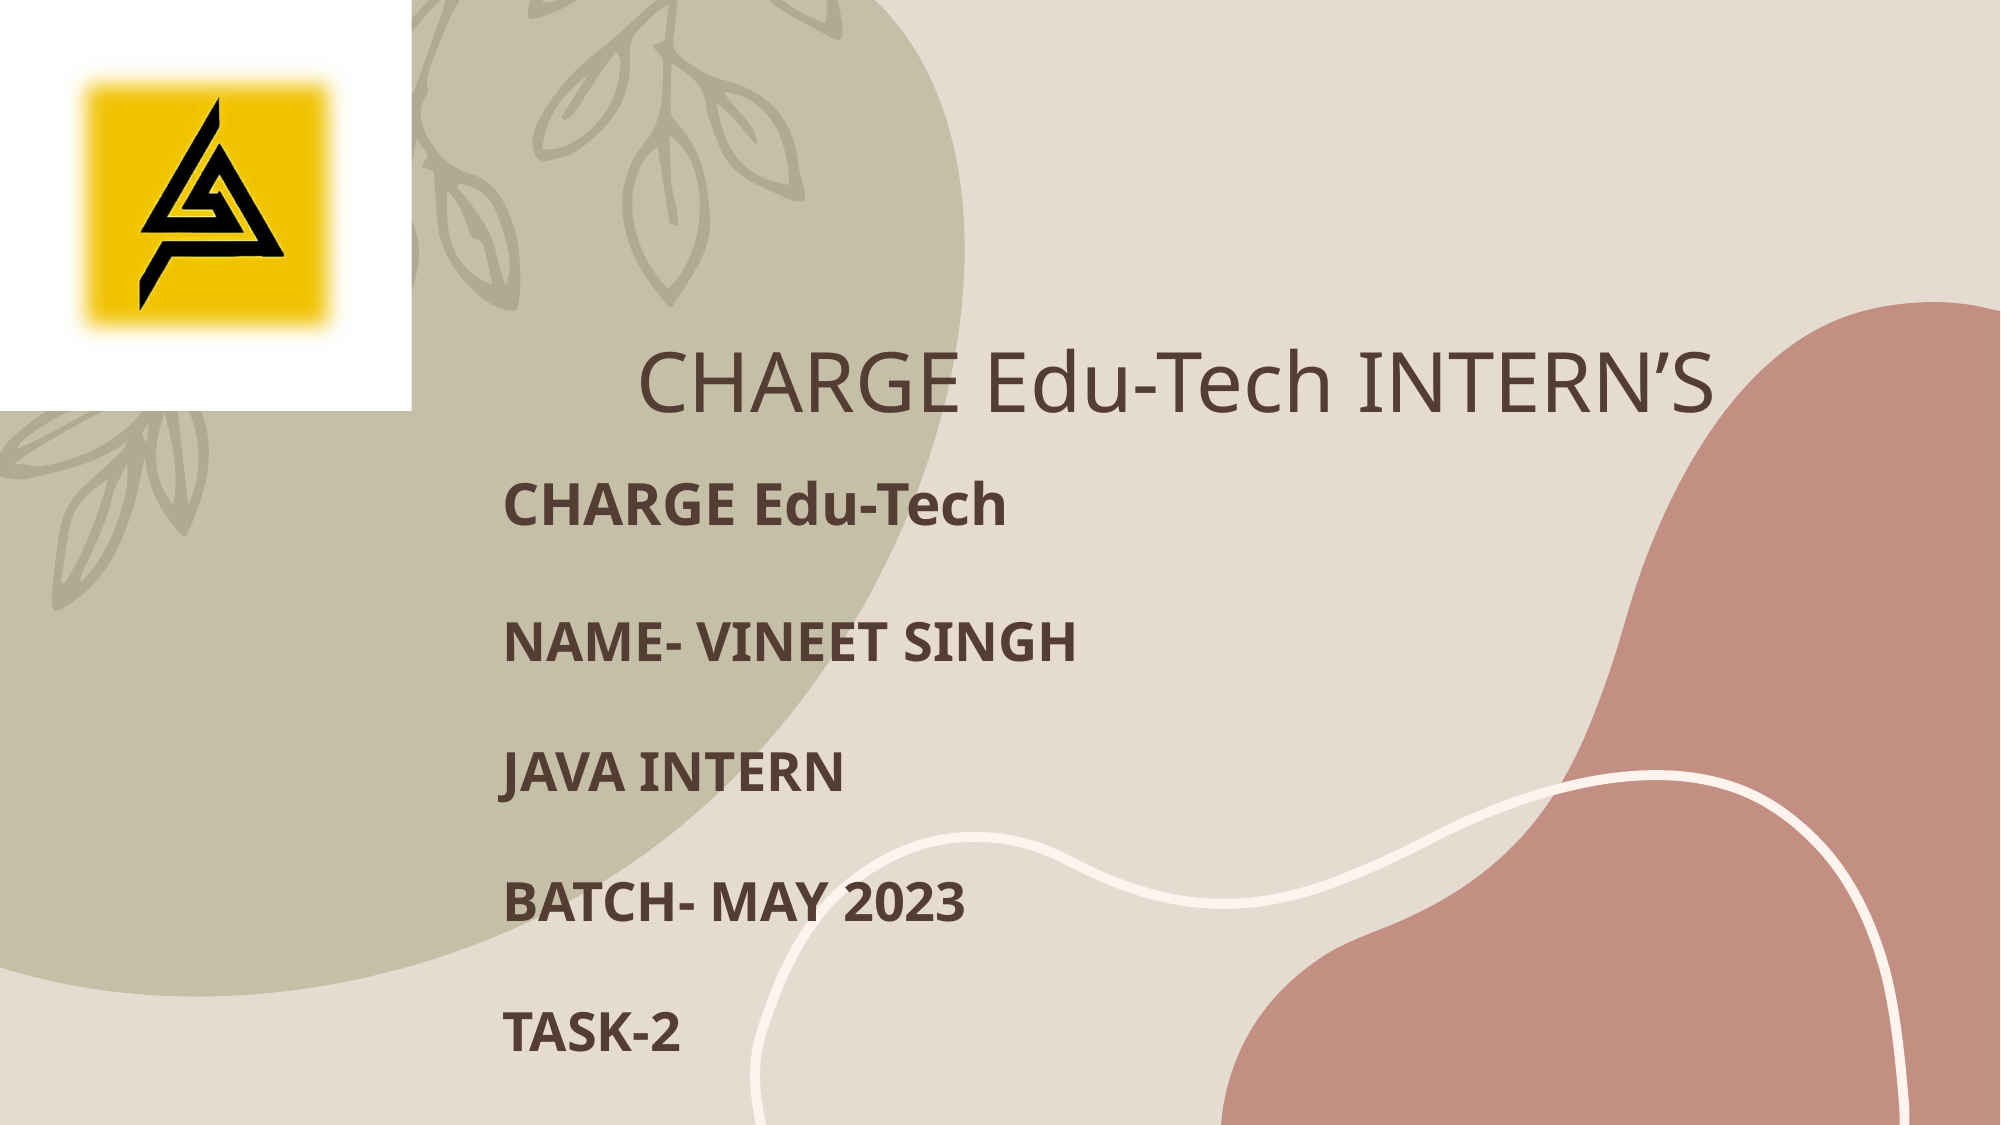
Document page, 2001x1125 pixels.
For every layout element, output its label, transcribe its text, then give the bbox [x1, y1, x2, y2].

picture [0, 0, 412, 411]
title CHARGE Edu-Tech INTERN’S [231, 45, 1732, 438]
text_box CHARGE Edu-Tech NAME- VINEET SINGH JAVA INTERN BATCH- MAY 2023 TASK-2 [487, 460, 1885, 1070]
